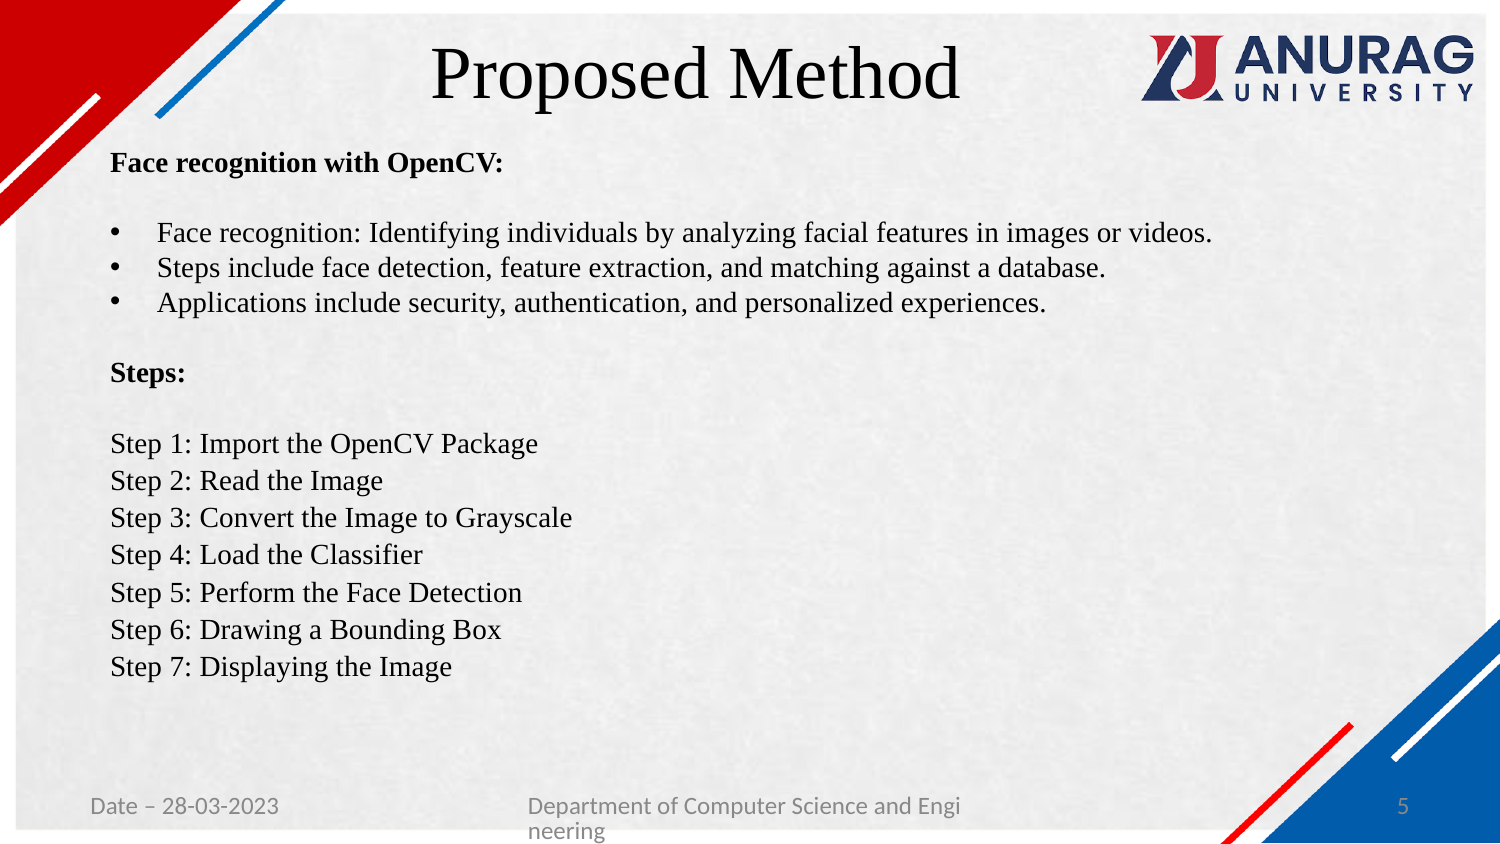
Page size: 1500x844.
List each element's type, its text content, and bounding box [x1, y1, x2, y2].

picture [0, 0, 1500, 844]
footer Department of Computer Science and Engineering [512, 782, 988, 827]
text_box Face recognition with OpenCV: Face recognition: Identifying individuals by analyzing facial features in images or videos. Steps include face detection, feature extraction, and matching against a database. Applications include security, authentication, and personalized experiences. Steps: Step 1: Import the OpenCV Package Step 2: Read the Image Step 3: Convert the Image to Grayscale Step 4: Load the Classifier Step 5: Perform the Face Detection Step 6: Drawing a Bounding Box Step 7: Displaying the Image [95, 136, 1425, 690]
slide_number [75, 782, 425, 827]
title Proposed Method [194, 16, 1198, 120]
slide_number 5 [1074, 782, 1425, 827]
